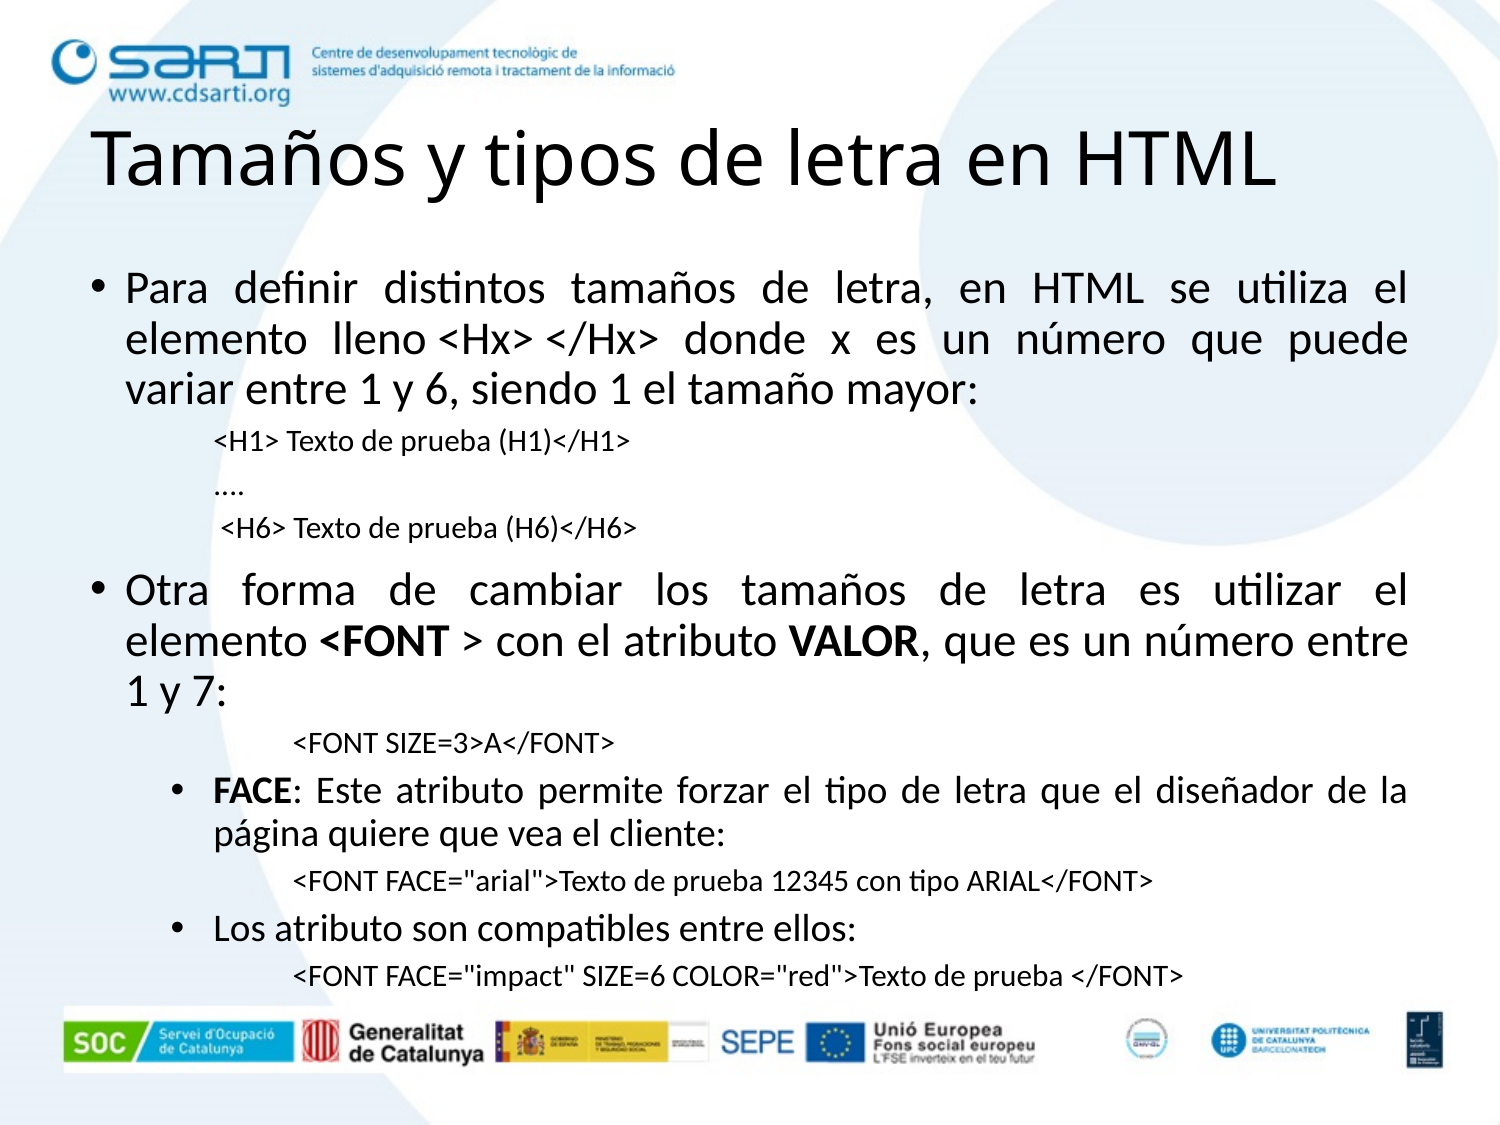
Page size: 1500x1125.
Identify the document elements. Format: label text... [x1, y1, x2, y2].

title Tamaños y tipos de letra en HTML [75, 90, 1425, 233]
picture [0, 0, 1500, 1125]
list Para definir distintos tamaños de letra, en HTML se utiliza el elemento lleno <Hx> </Hx> donde x es un número que puede variar entre 1 y 6, siendo 1 el tamaño mayor: <H1> Texto de prueba (H1)</H1> .... <H6> Texto de prueba (H6)</H6> Otra forma de cambiar los tamaños de letra es utilizar el elemento <FONT > con el atributo VALOR, que es un número entre 1 y 7: <FONT SIZE=3>A</FONT> FACE: Este atributo permite forzar el tipo de letra que el diseñador de la página quiere que vea el cliente: <FONT FACE="arial">Texto de prueba 12345 con tipo ARIAL</FONT> Los atributo son compatibles entre ellos: <FONT FACE="impact" SIZE=6 COLOR="red">Texto de prueba </FONT> [75, 255, 1425, 1005]
